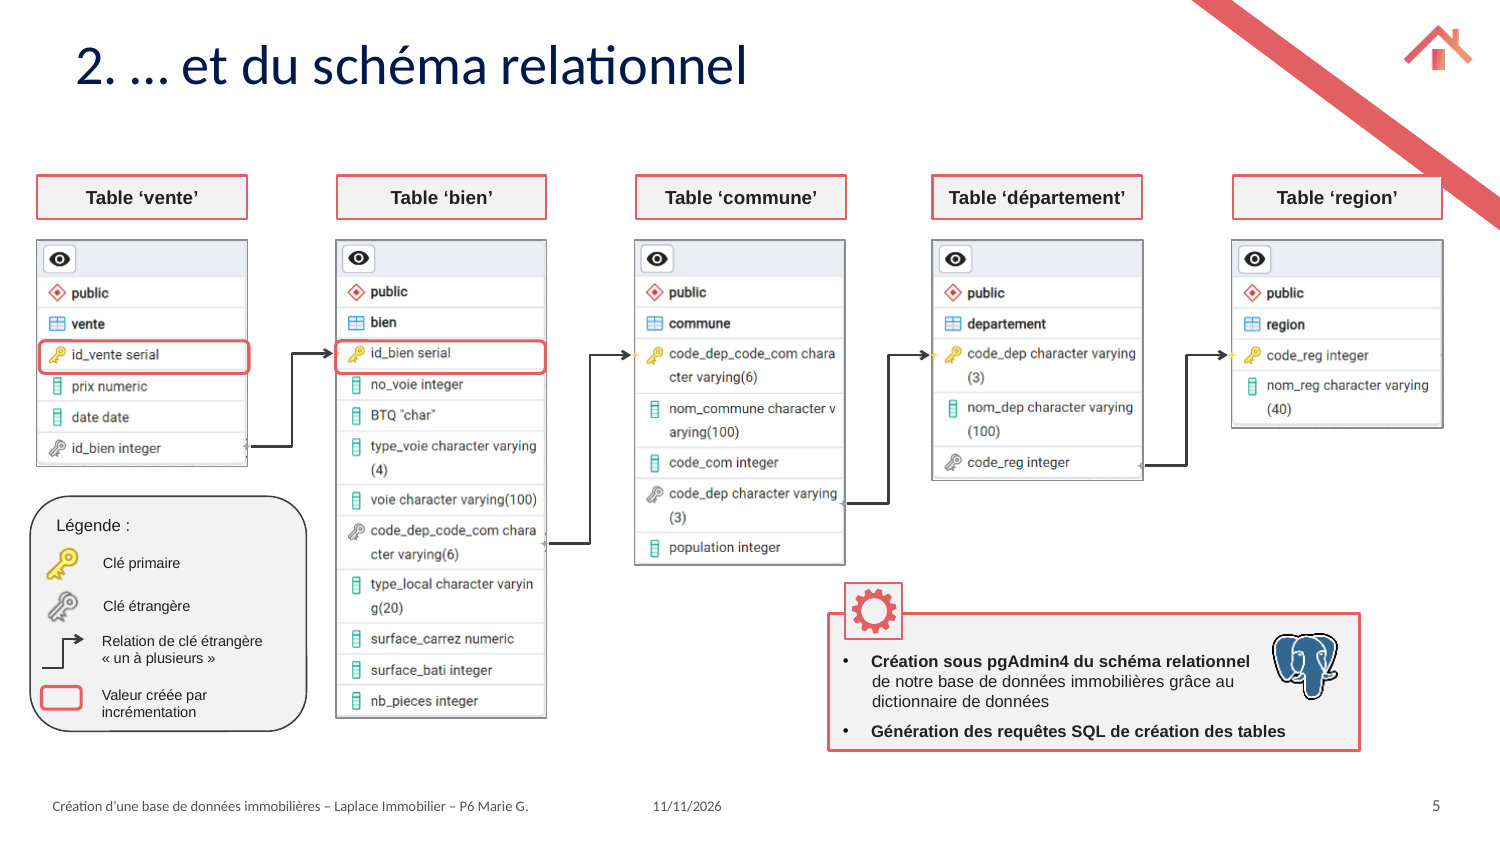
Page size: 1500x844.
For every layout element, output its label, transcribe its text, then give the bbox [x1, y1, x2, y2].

text_box Table ‘region’ [1231, 173, 1444, 221]
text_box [1227, 240, 1443, 428]
text_box Table ‘vente’ [35, 173, 249, 221]
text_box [827, 582, 1360, 751]
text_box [332, 240, 549, 718]
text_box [250, 353, 334, 447]
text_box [847, 354, 930, 504]
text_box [630, 240, 848, 565]
text_box Table ‘bien’ [335, 173, 548, 221]
text_box Table ‘commune’ [634, 173, 848, 221]
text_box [1145, 354, 1228, 466]
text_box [548, 354, 632, 544]
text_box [37, 240, 251, 467]
text_box 2. … et du schéma relationnel [63, 25, 1221, 103]
picture [1389, 4, 1483, 96]
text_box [29, 495, 307, 732]
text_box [929, 240, 1146, 481]
picture [1272, 632, 1338, 700]
text_box Table ‘département’ [930, 173, 1144, 221]
